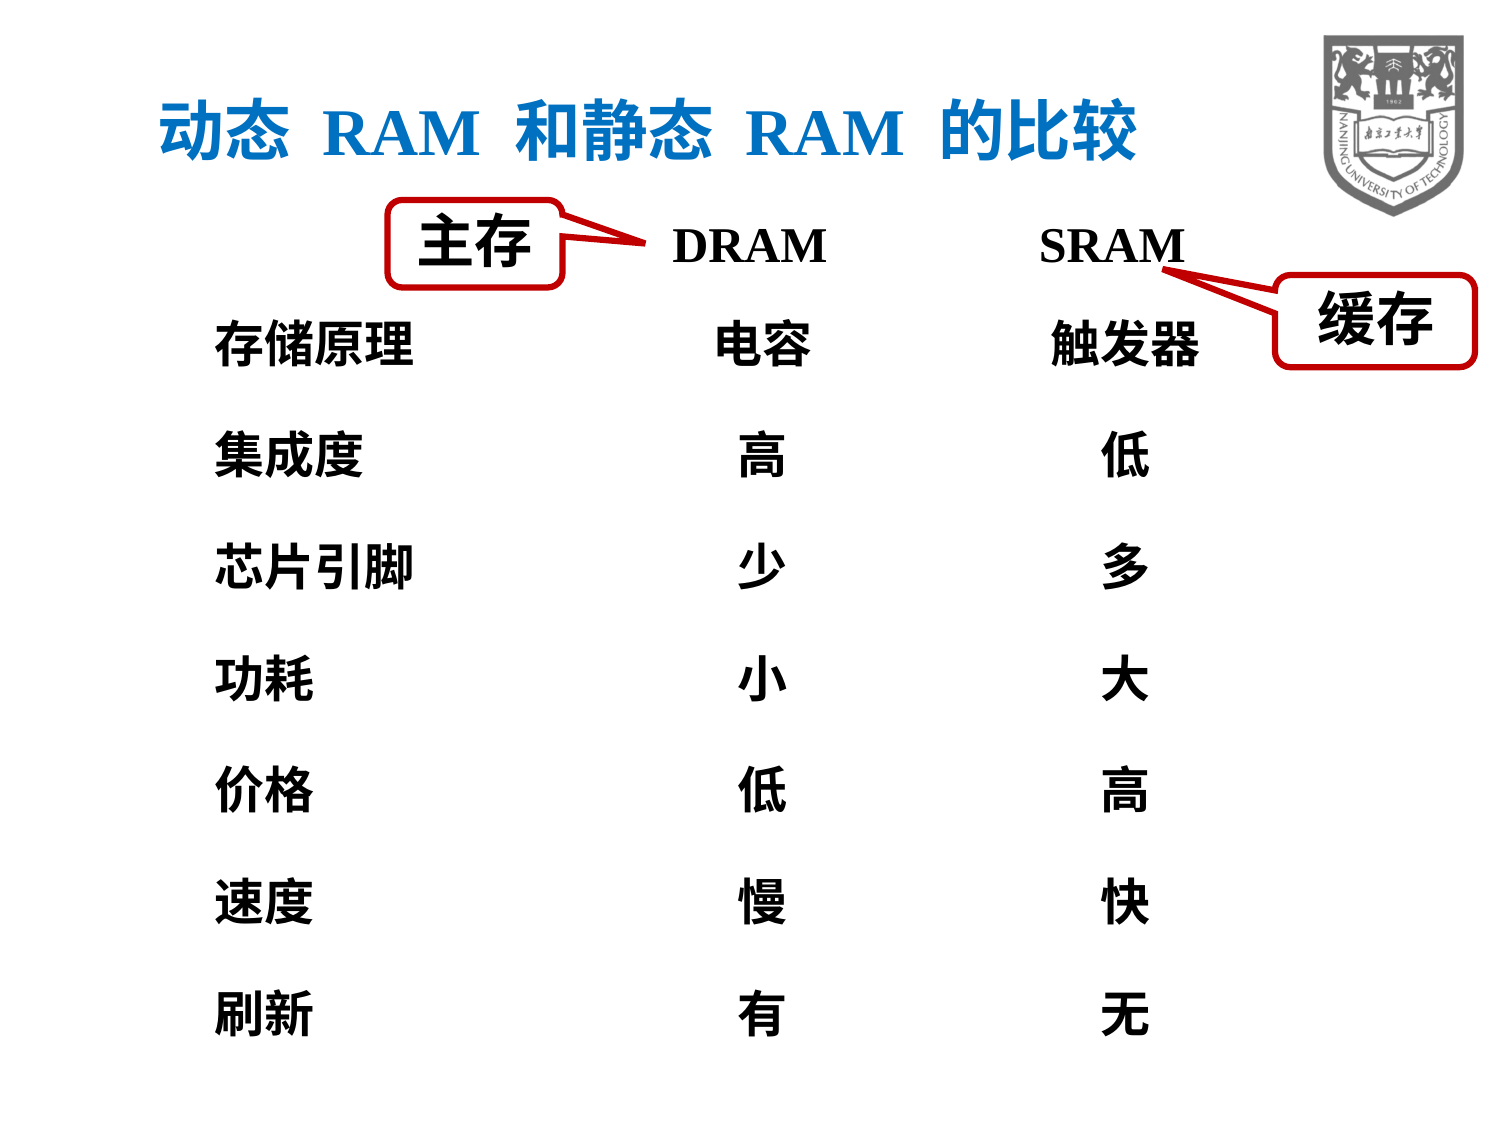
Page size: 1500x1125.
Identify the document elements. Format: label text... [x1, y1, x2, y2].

text_box 价格 [200, 751, 562, 827]
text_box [1274, 274, 1475, 368]
text_box 芯片引脚 [200, 528, 562, 603]
text_box 功耗 [200, 639, 562, 715]
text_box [562, 639, 1325, 715]
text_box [562, 863, 1325, 939]
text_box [562, 751, 1325, 827]
text_box 速度 [200, 863, 562, 938]
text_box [563, 204, 1313, 280]
title 动态 RAM 和静态 RAM 的比较 [99, 24, 1468, 213]
text_box 集成度 [200, 416, 562, 492]
text_box 刷新 [200, 974, 562, 1050]
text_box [387, 197, 563, 288]
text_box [562, 974, 1325, 1050]
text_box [562, 528, 1325, 604]
text_box 存储原理 [200, 304, 562, 380]
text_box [562, 304, 1325, 380]
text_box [562, 416, 1325, 492]
